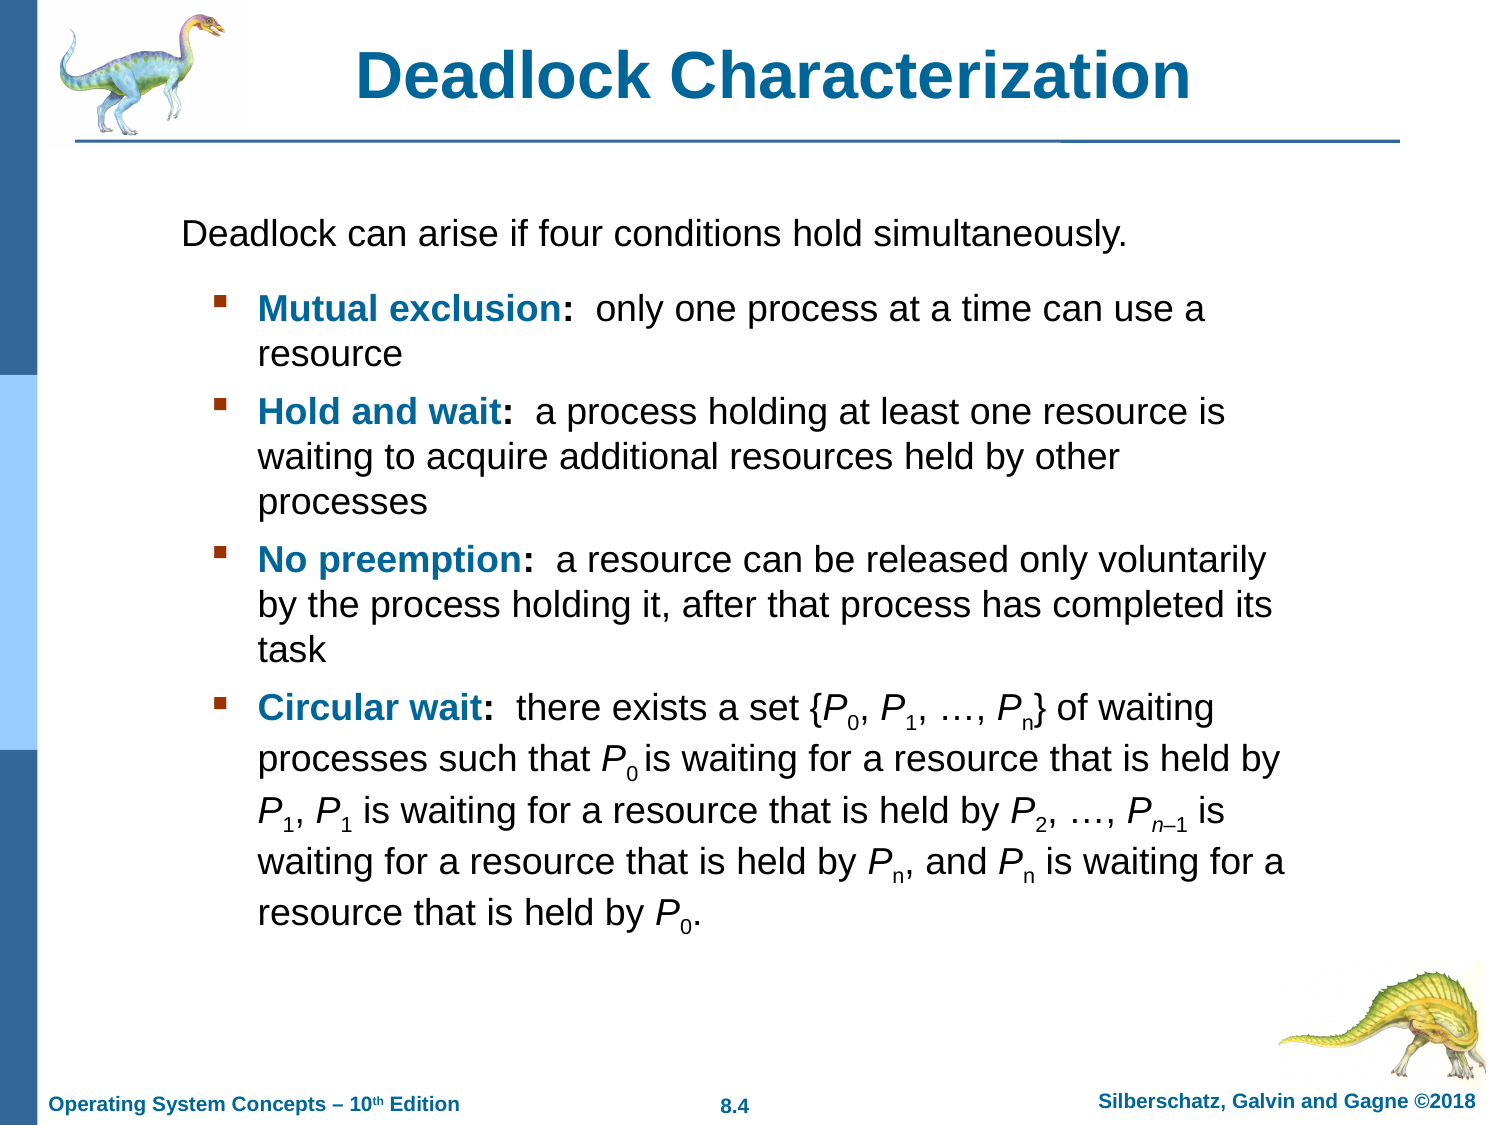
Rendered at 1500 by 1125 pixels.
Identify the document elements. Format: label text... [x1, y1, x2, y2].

list Mutual exclusion: only one process at a time can use a resource Hold and wait: a process holding at least one resource is waiting to acquire additional resources held by other processes No preemption: a resource can be released only voluntarily by the process holding it, after that process has completed its task Circular wait: there exists a set {P0, P1, …, Pn} of waiting processes such that P0 is waiting for a resource that is held by P1, P1 is waiting for a resource that is held by P2, …, Pn–1 is waiting for a resource that is held by Pn, and Pn is waiting for a resource that is held by P0. [195, 276, 1305, 1043]
picture [1275, 959, 1486, 1090]
text_box Deadlock can arise if four conditions hold simultaneously. [122, 201, 1187, 262]
picture [46, 0, 243, 149]
title Deadlock Characterization [122, 24, 1425, 120]
